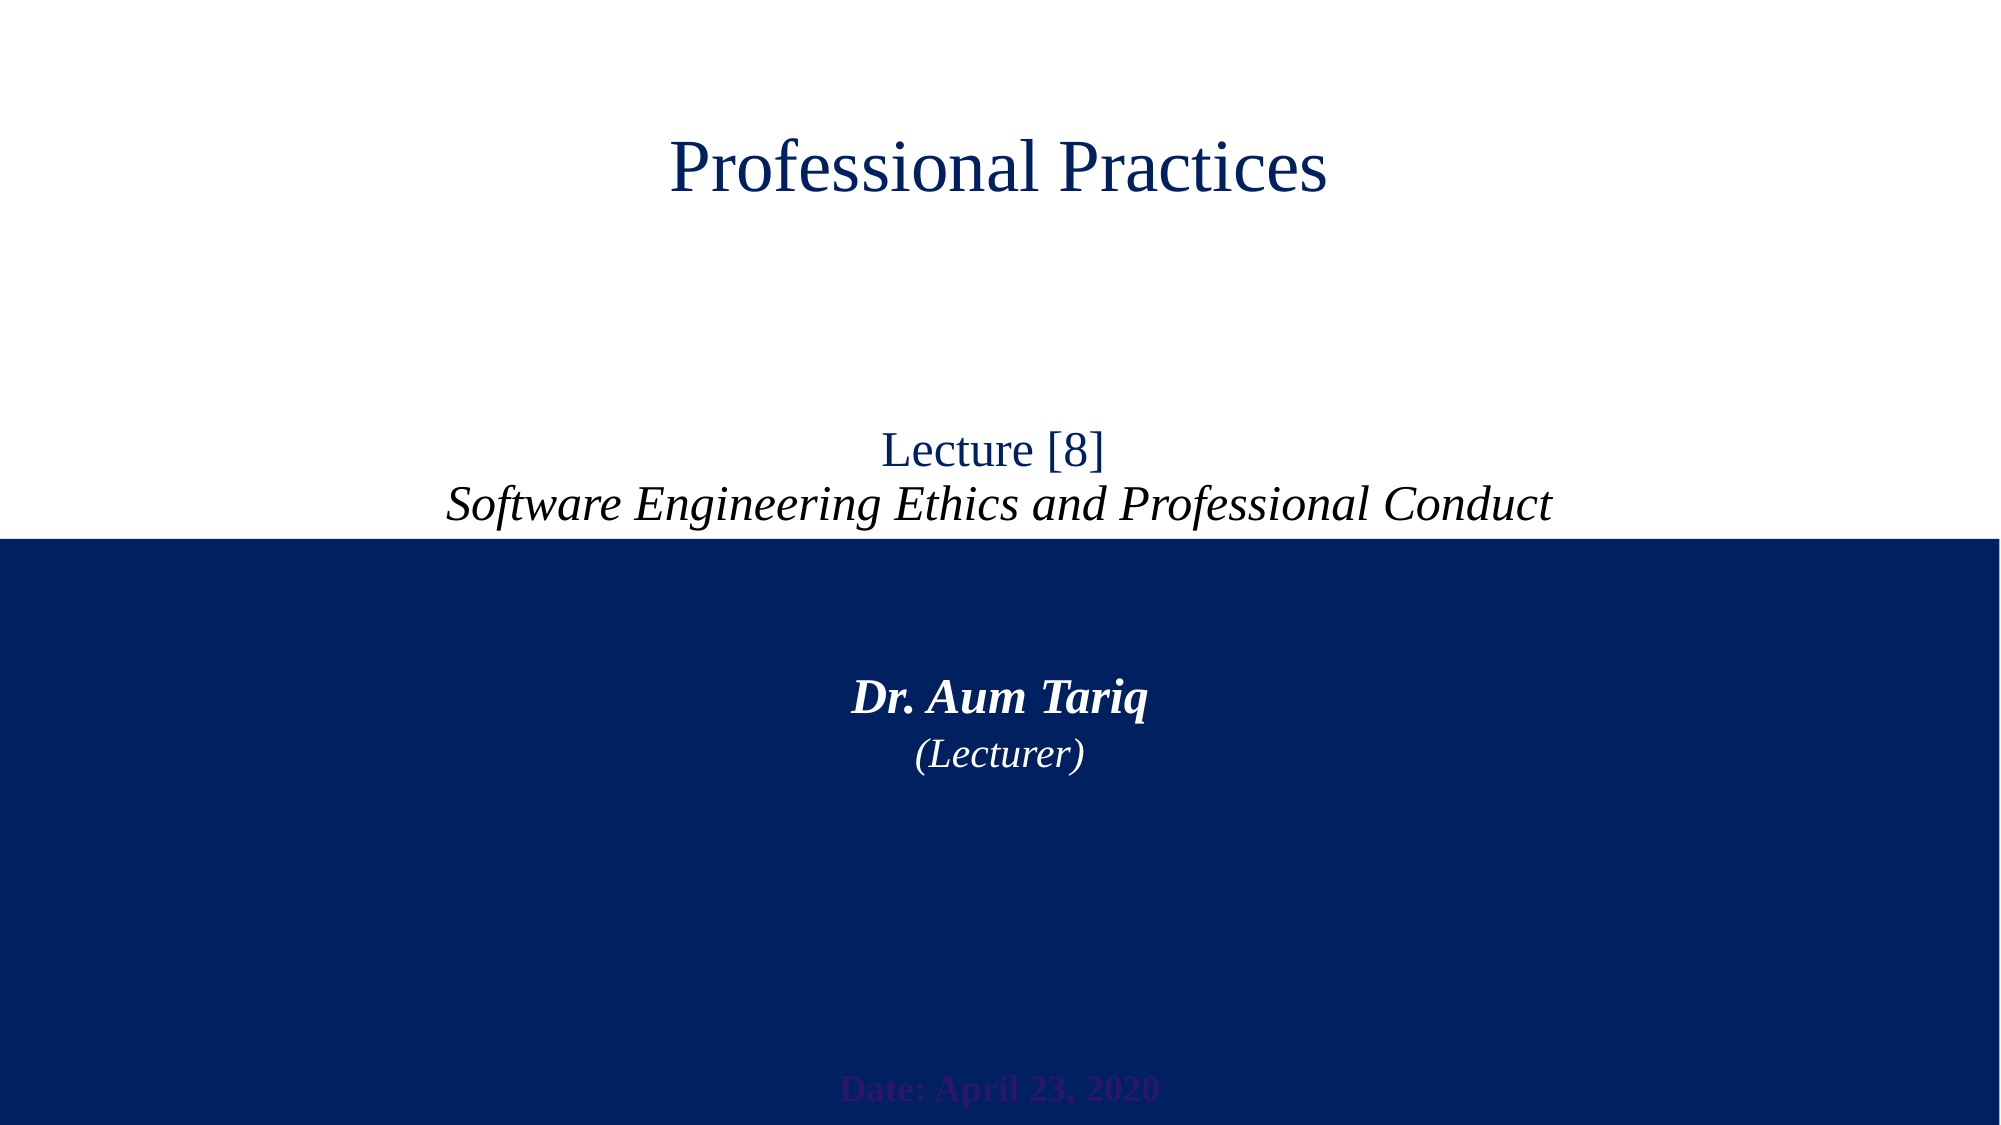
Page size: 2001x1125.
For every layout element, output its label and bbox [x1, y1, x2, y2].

text_box [0, 0, 2000, 1125]
